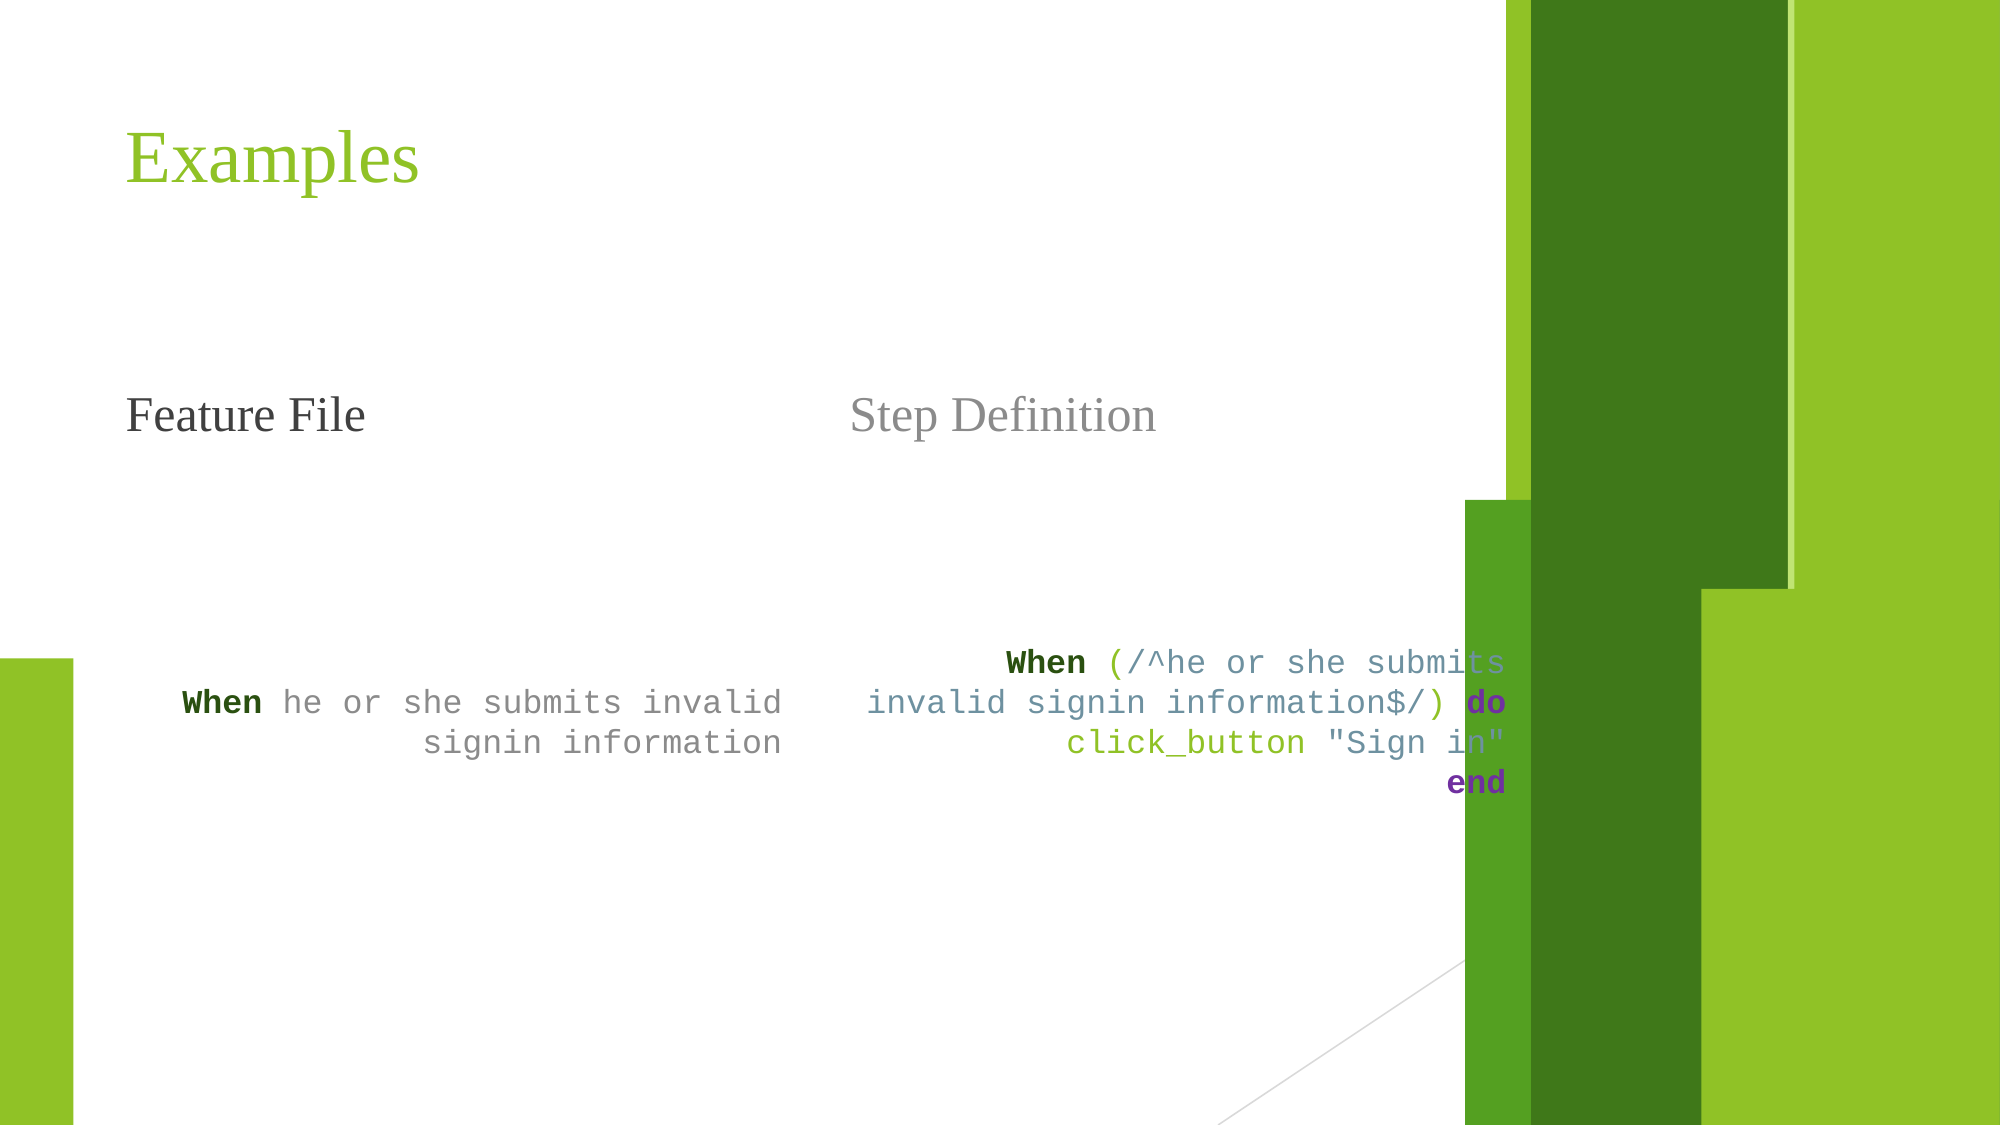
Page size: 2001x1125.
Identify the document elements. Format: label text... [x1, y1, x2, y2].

text_box When (/^he or she submits invalid signin information$/) do click_button "Sign in" end [834, 448, 1522, 991]
text_box Step Definition [834, 354, 1522, 448]
text_box When he or she submits invalid signin information [110, 448, 798, 991]
text_box Examples [111, 99, 1522, 317]
text_box Feature File [110, 354, 798, 448]
